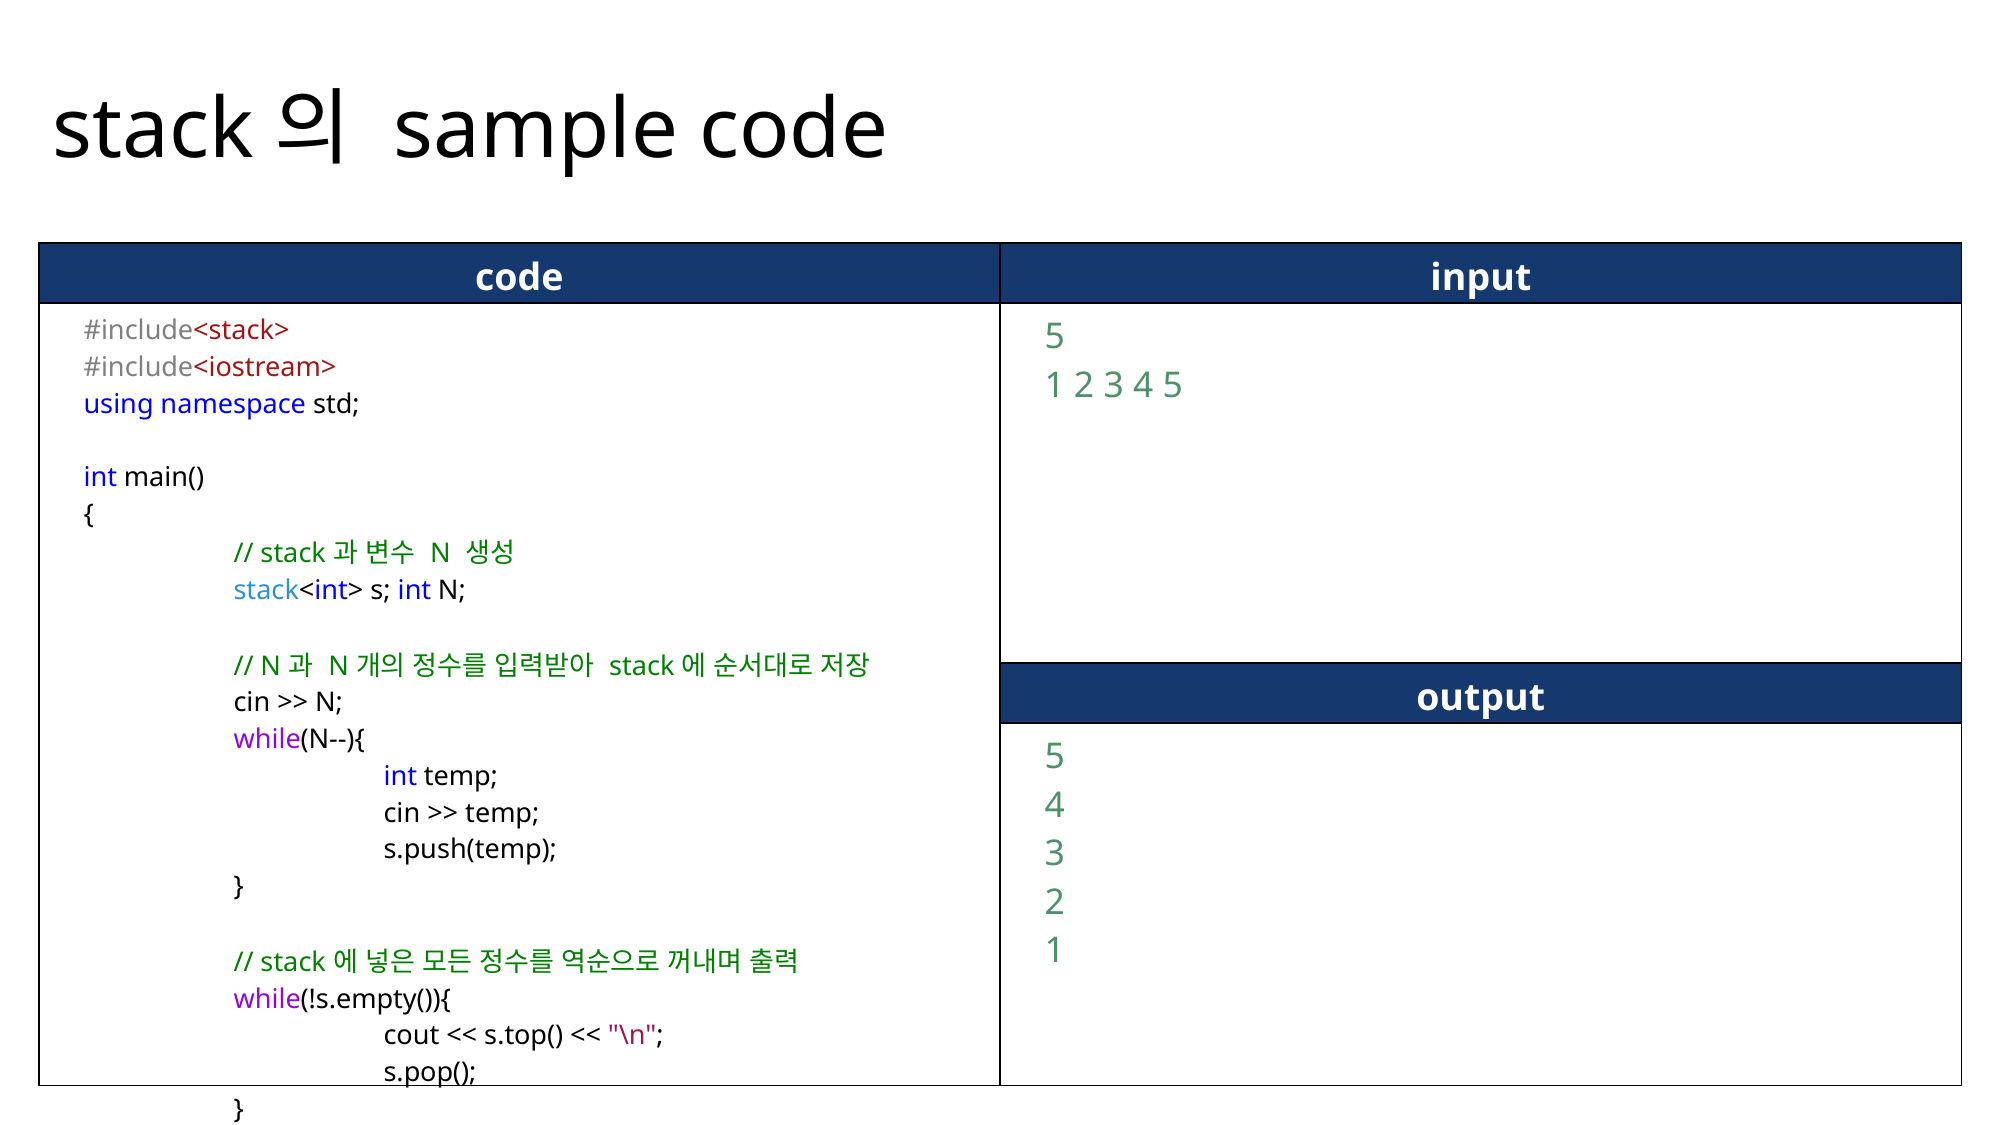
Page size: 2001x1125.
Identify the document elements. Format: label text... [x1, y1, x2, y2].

table_cell 5 1 2 3 4 5 [1001, 304, 1961, 662]
table_header code [40, 244, 999, 302]
text_box stack의 sample code [38, 66, 1343, 182]
table_cell 5 4 3 2 1 [1001, 724, 1961, 1085]
table_header input [1001, 244, 1961, 302]
table_cell output [1001, 664, 1961, 722]
table_cell #include<stack> #include<iostream> using namespace std; int main() { // stack과 변수 N 생성 stack<int> s; int N; // N과 N개의 정수를 입력받아 stack에 순서대로 저장 cin >> N; while(N--){ int temp; cin >> temp; s.push(temp); } // stack에 넣은 모든 정수를 역순으로 꺼내며 출력 while(!s.empty()){ cout << s.top() << "\n"; s.pop(); } } [40, 304, 999, 1085]
